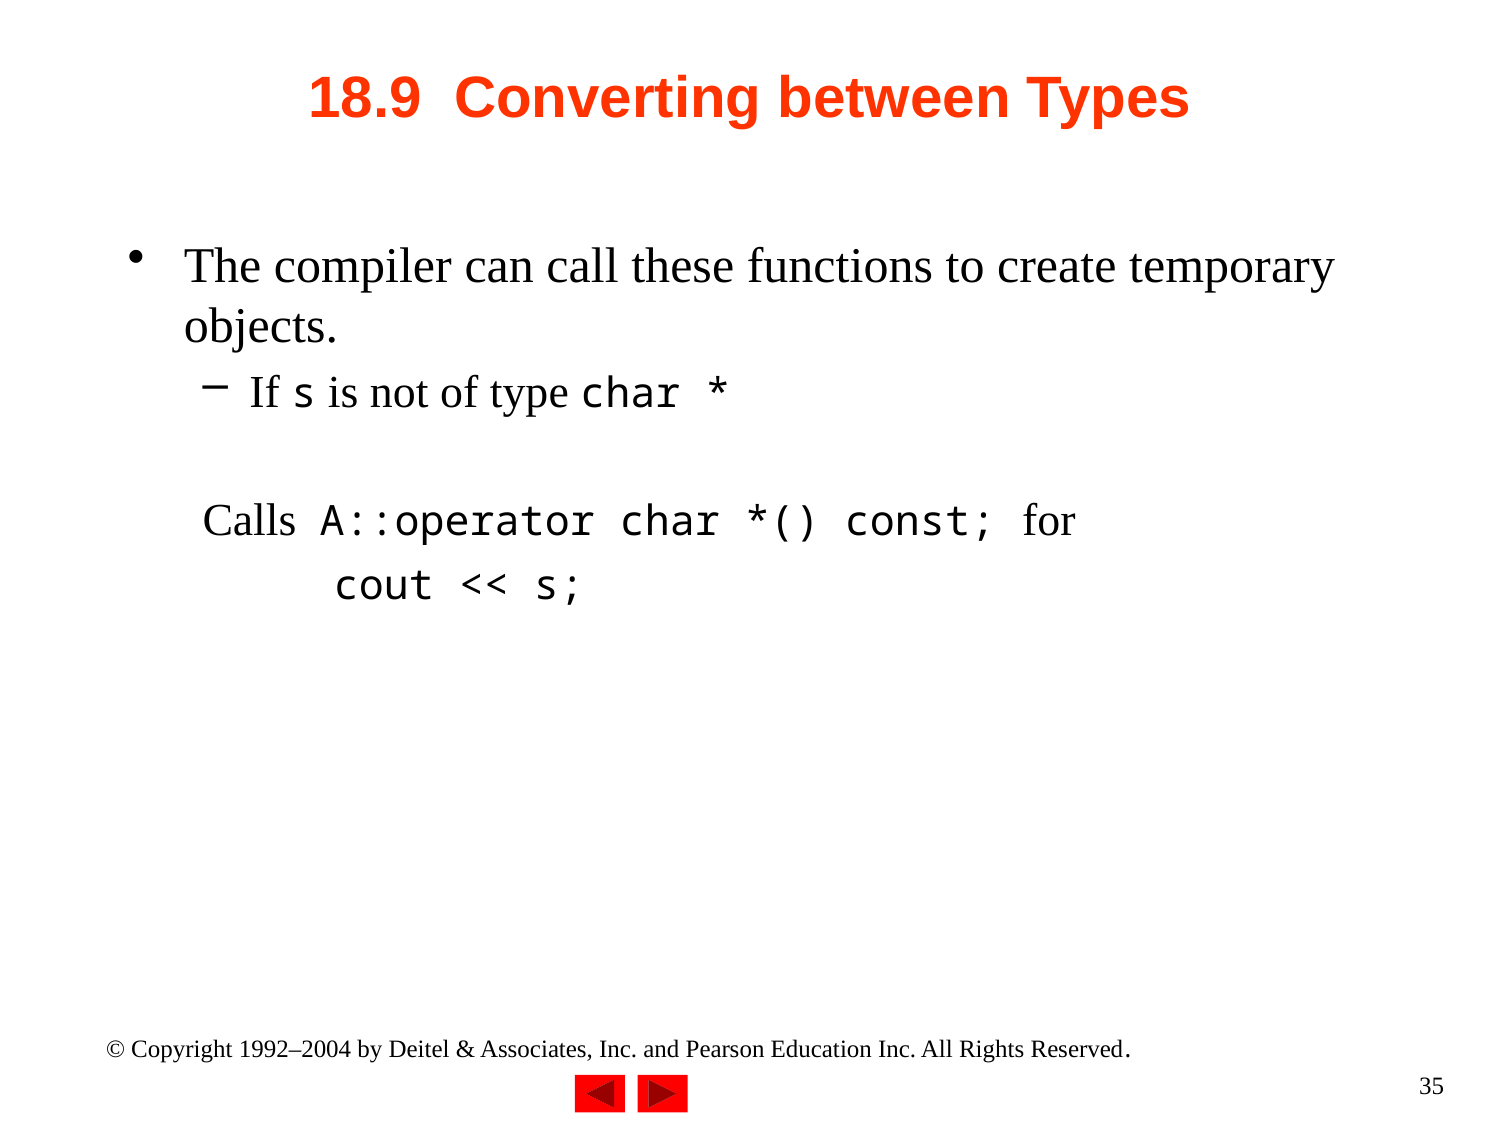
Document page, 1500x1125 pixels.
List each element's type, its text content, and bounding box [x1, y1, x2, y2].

title 18.9 Converting between Types [112, 0, 1388, 188]
list The compiler can call these functions to create temporary objects. If s is not of type char * Calls A::operator char *() const; for cout << s; [112, 224, 1388, 650]
